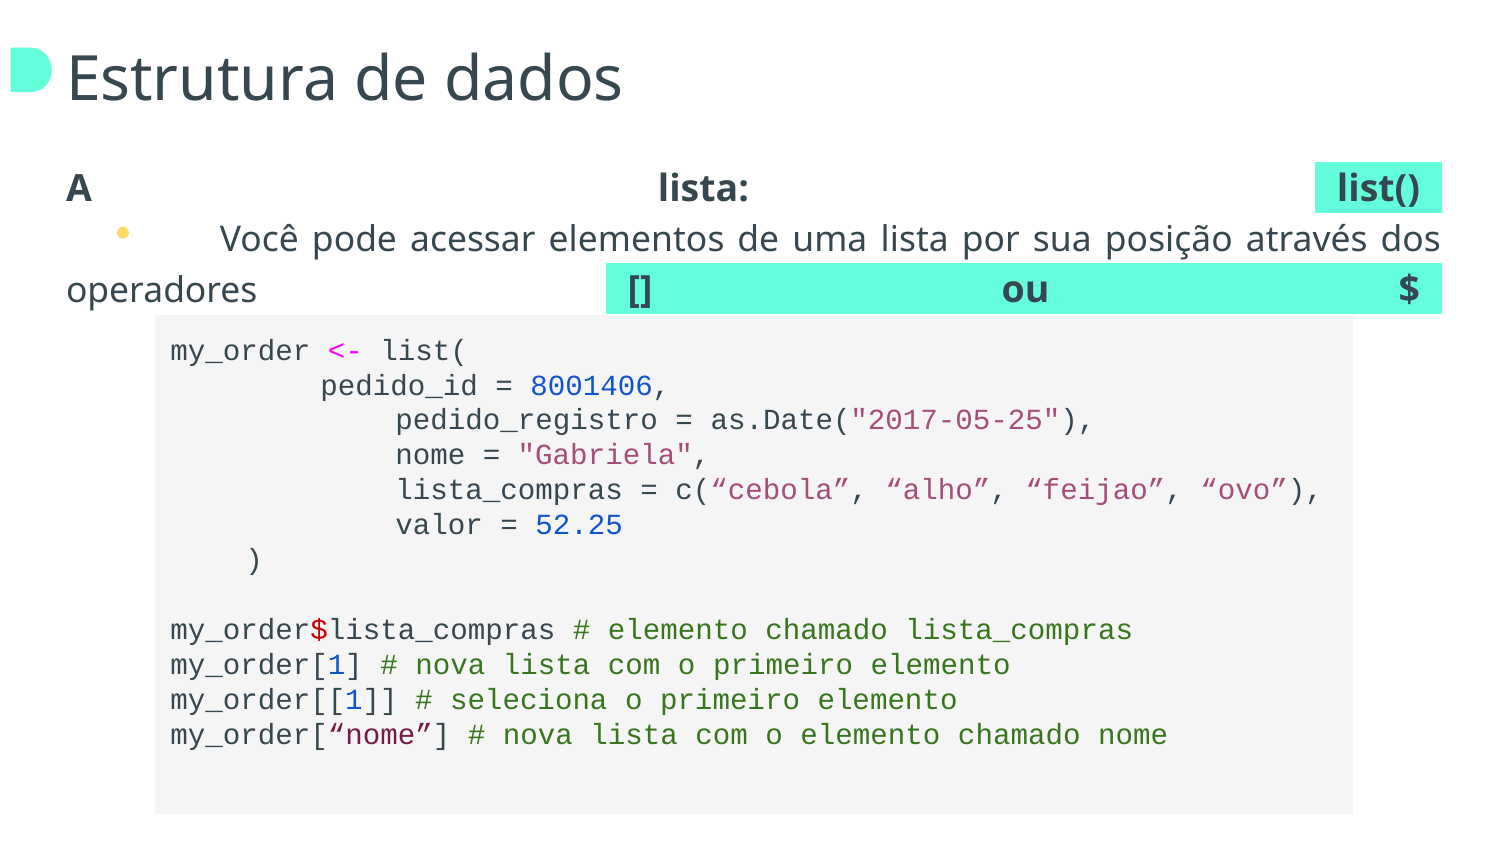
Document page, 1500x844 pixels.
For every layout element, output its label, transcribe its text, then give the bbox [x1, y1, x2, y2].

text_box [117, 227, 129, 238]
list A lista: +list()+ Você pode acessar elementos de uma lista por sua posição através dos operadores +[] ou $+ [51, 142, 1457, 814]
text_box [11, 48, 51, 92]
title Estrutura de dados [51, 23, 1449, 117]
text_box my_order <- list( pedido_id = 8001406, pedido_registro = as.Date("2017-05-25"), nome = "Gabriela", lista_compras = c(“cebola”, “alho”, “feijao”, “ovo”), valor = 52.25 ) my_order$lista_compras # elemento chamado lista_compras my_order[1] # nova lista com o primeiro elemento my_order[[1]] # seleciona o primeiro elemento my_order[“nome”] # nova lista com o elemento chamado nome [155, 315, 1353, 814]
